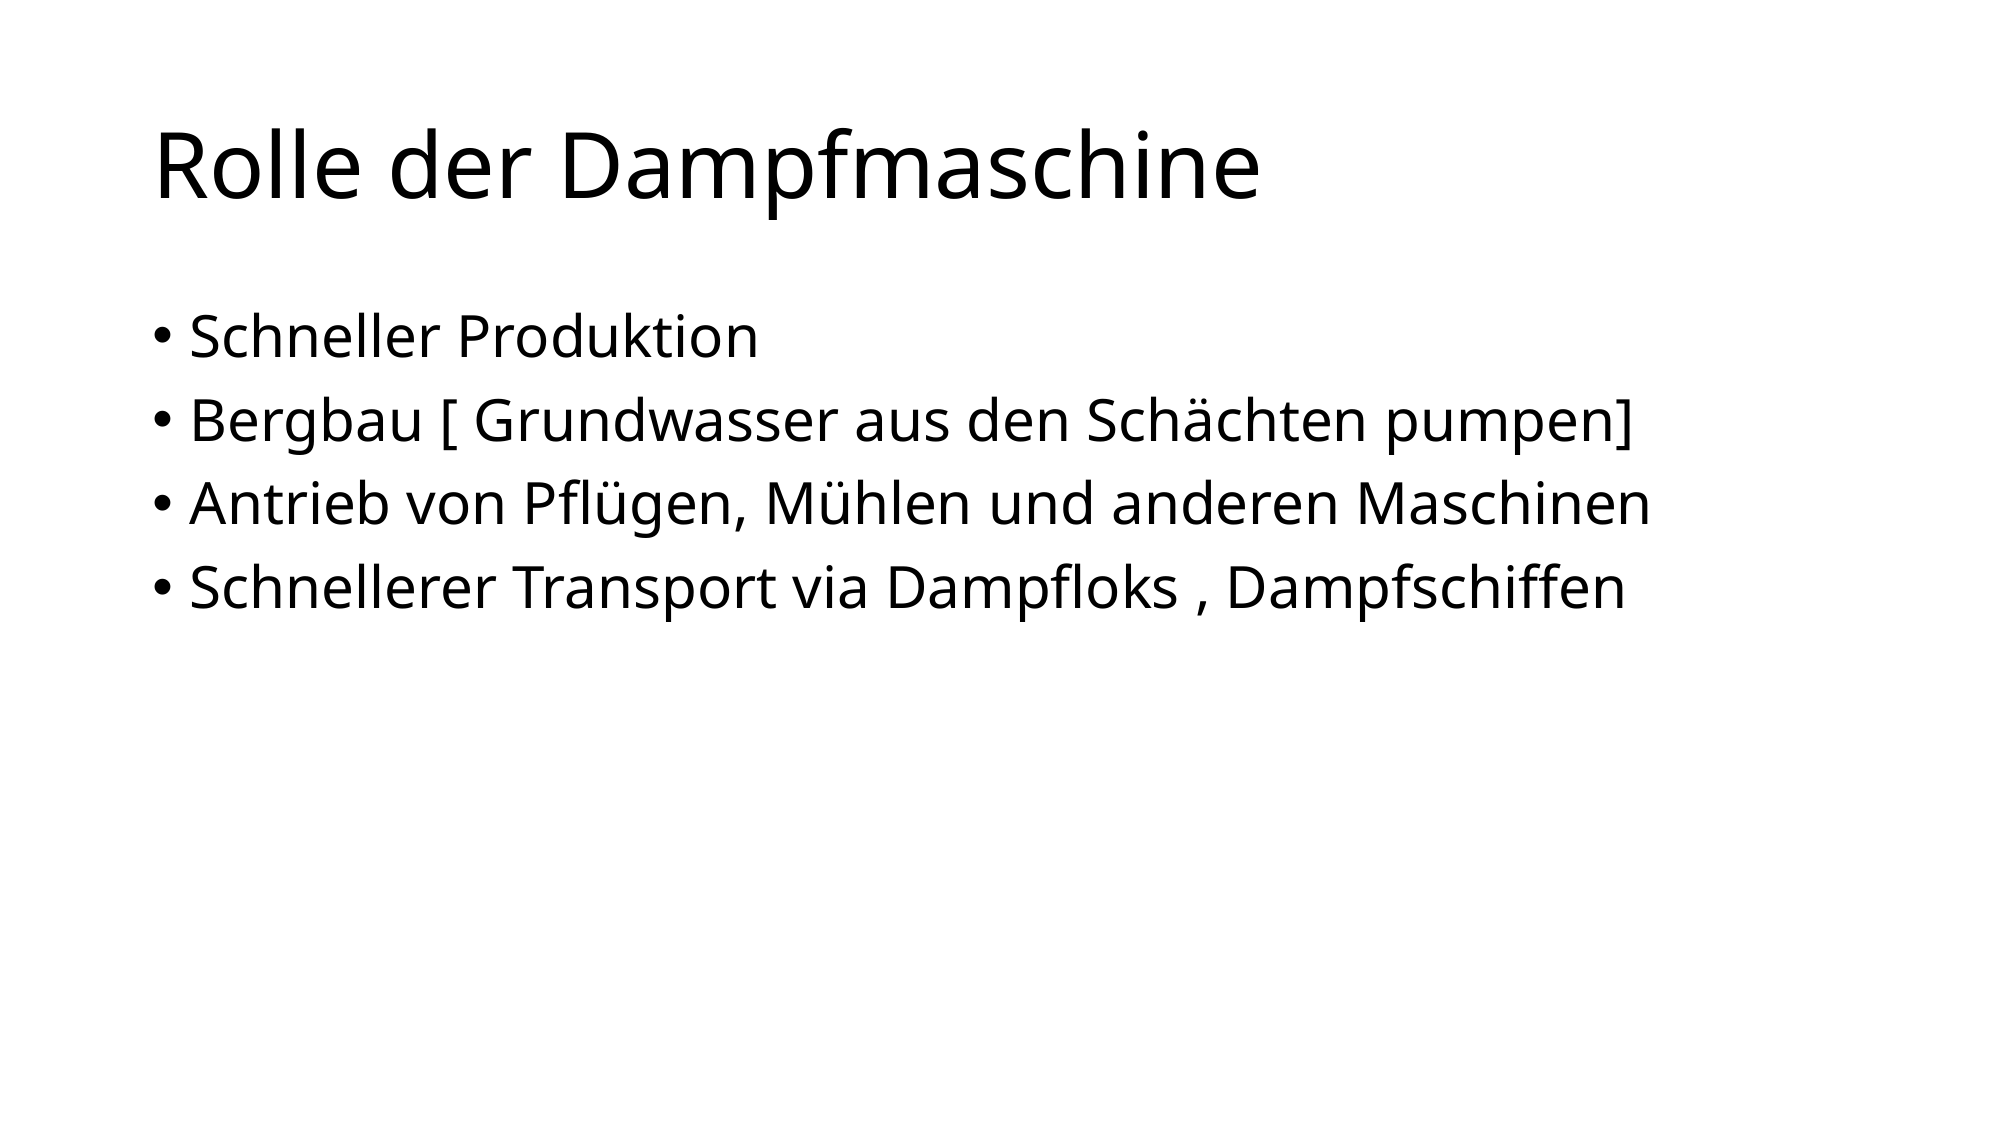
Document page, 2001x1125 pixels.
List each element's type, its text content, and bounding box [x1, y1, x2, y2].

title Rolle der Dampfmaschine [137, 59, 1863, 278]
list Schneller Produktion Bergbau [ Grundwasser aus den Schächten pumpen] Antrieb von Pflügen, Mühlen und anderen Maschinen Schnellerer Transport via Dampfloks , Dampfschiffen [137, 299, 1863, 1014]
